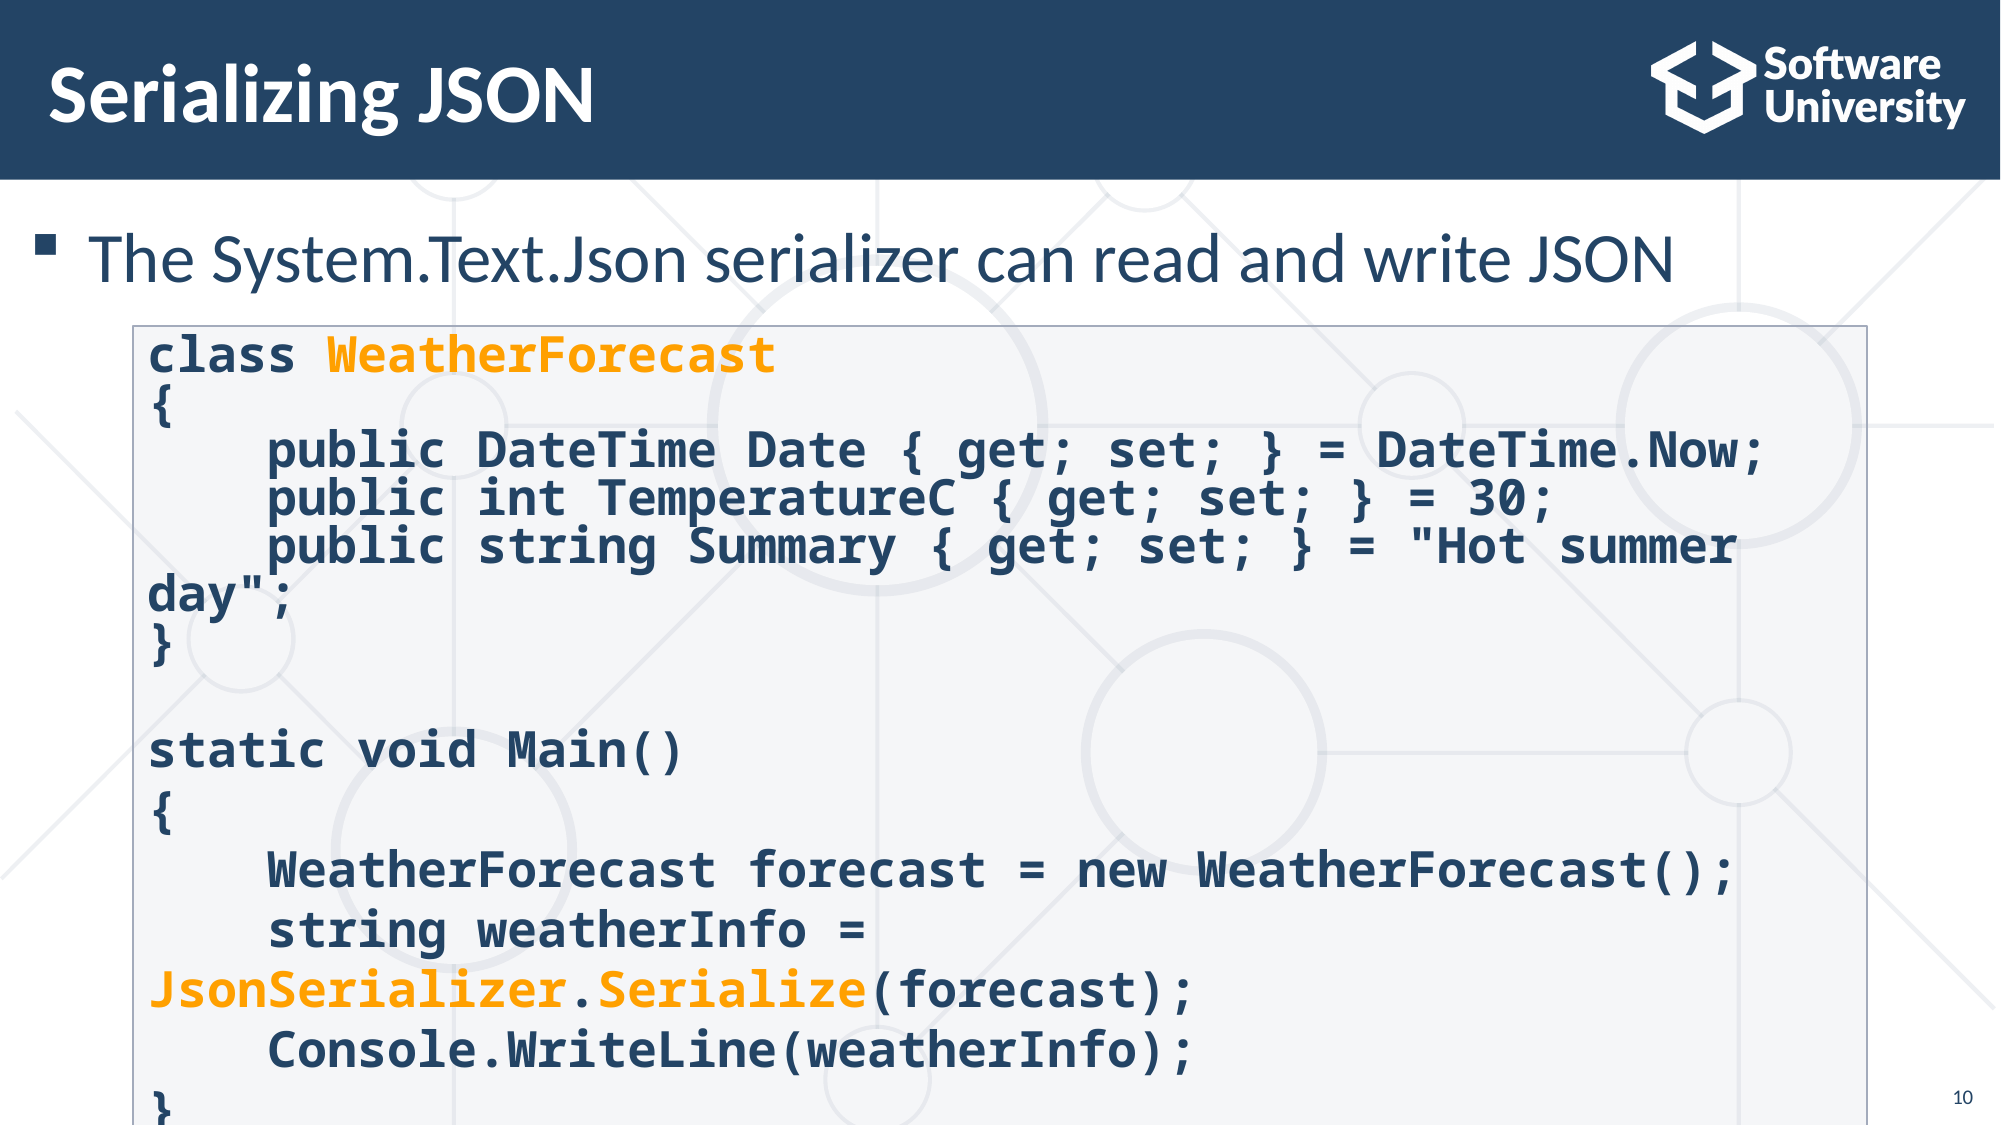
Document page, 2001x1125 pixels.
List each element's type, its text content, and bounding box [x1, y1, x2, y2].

title Serializing JSON [31, 16, 1625, 162]
picture [1651, 41, 1966, 134]
list The System.Text.Json serializer can read and write JSON [11, 201, 1840, 1109]
slide_number 10 [1927, 1067, 1989, 1117]
text_box class WeatherForecast { public DateTime Date { get; set; } = DateTime.Now; public int TemperatureC { get; set; } = 30; public string Summary { get; set; } = "Hot summer day"; } static void Main() { WeatherForecast forecast = new WeatherForecast(); string weatherInfo = JsonSerializer.Serialize(forecast); Console.WriteLine(weatherInfo); } [132, 326, 1868, 1125]
